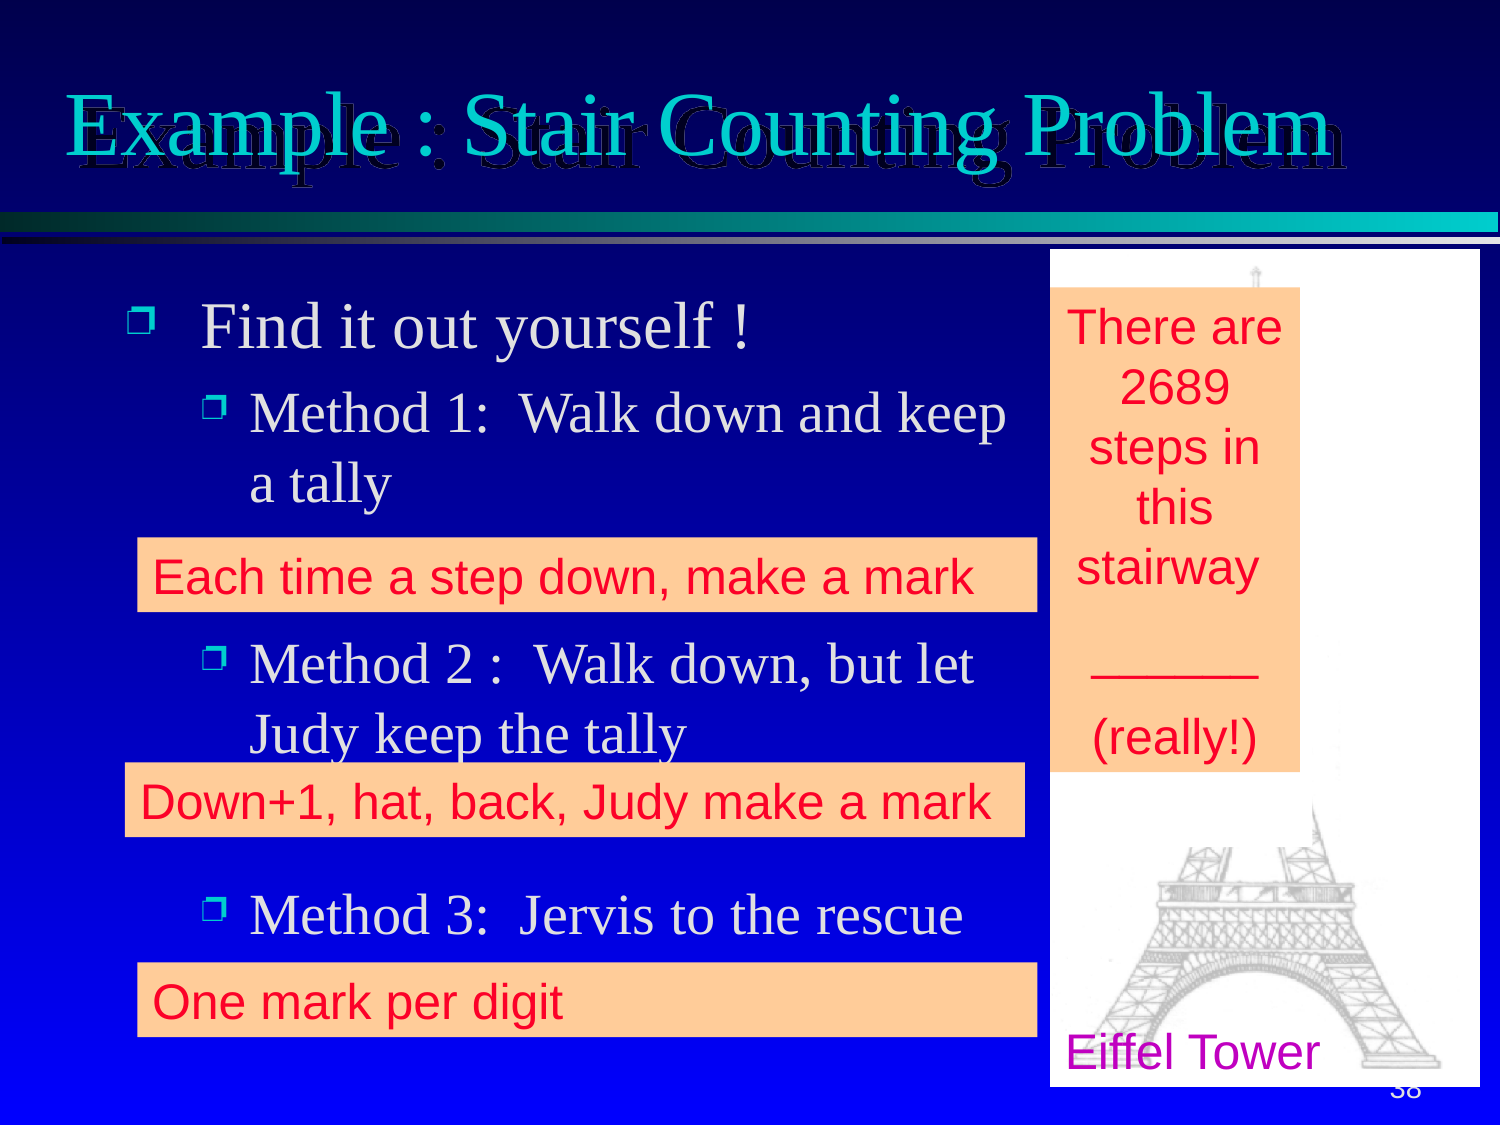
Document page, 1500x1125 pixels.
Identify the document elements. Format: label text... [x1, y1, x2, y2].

title Example : Stair Counting Problem [49, 24, 1451, 213]
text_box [1049, 249, 1480, 1088]
text_box Each time a step down, make a mark [137, 537, 1038, 613]
text_box Down+1, hat, back, Judy make a mark [124, 762, 1025, 838]
list Find it out yourself ! Method 1: Walk down and keep a tally Method 2 : Walk down, but let Judy keep the tally Method 3: Jervis to the rescue [111, 274, 1044, 1051]
text_box One mark per digit [137, 962, 1038, 1038]
